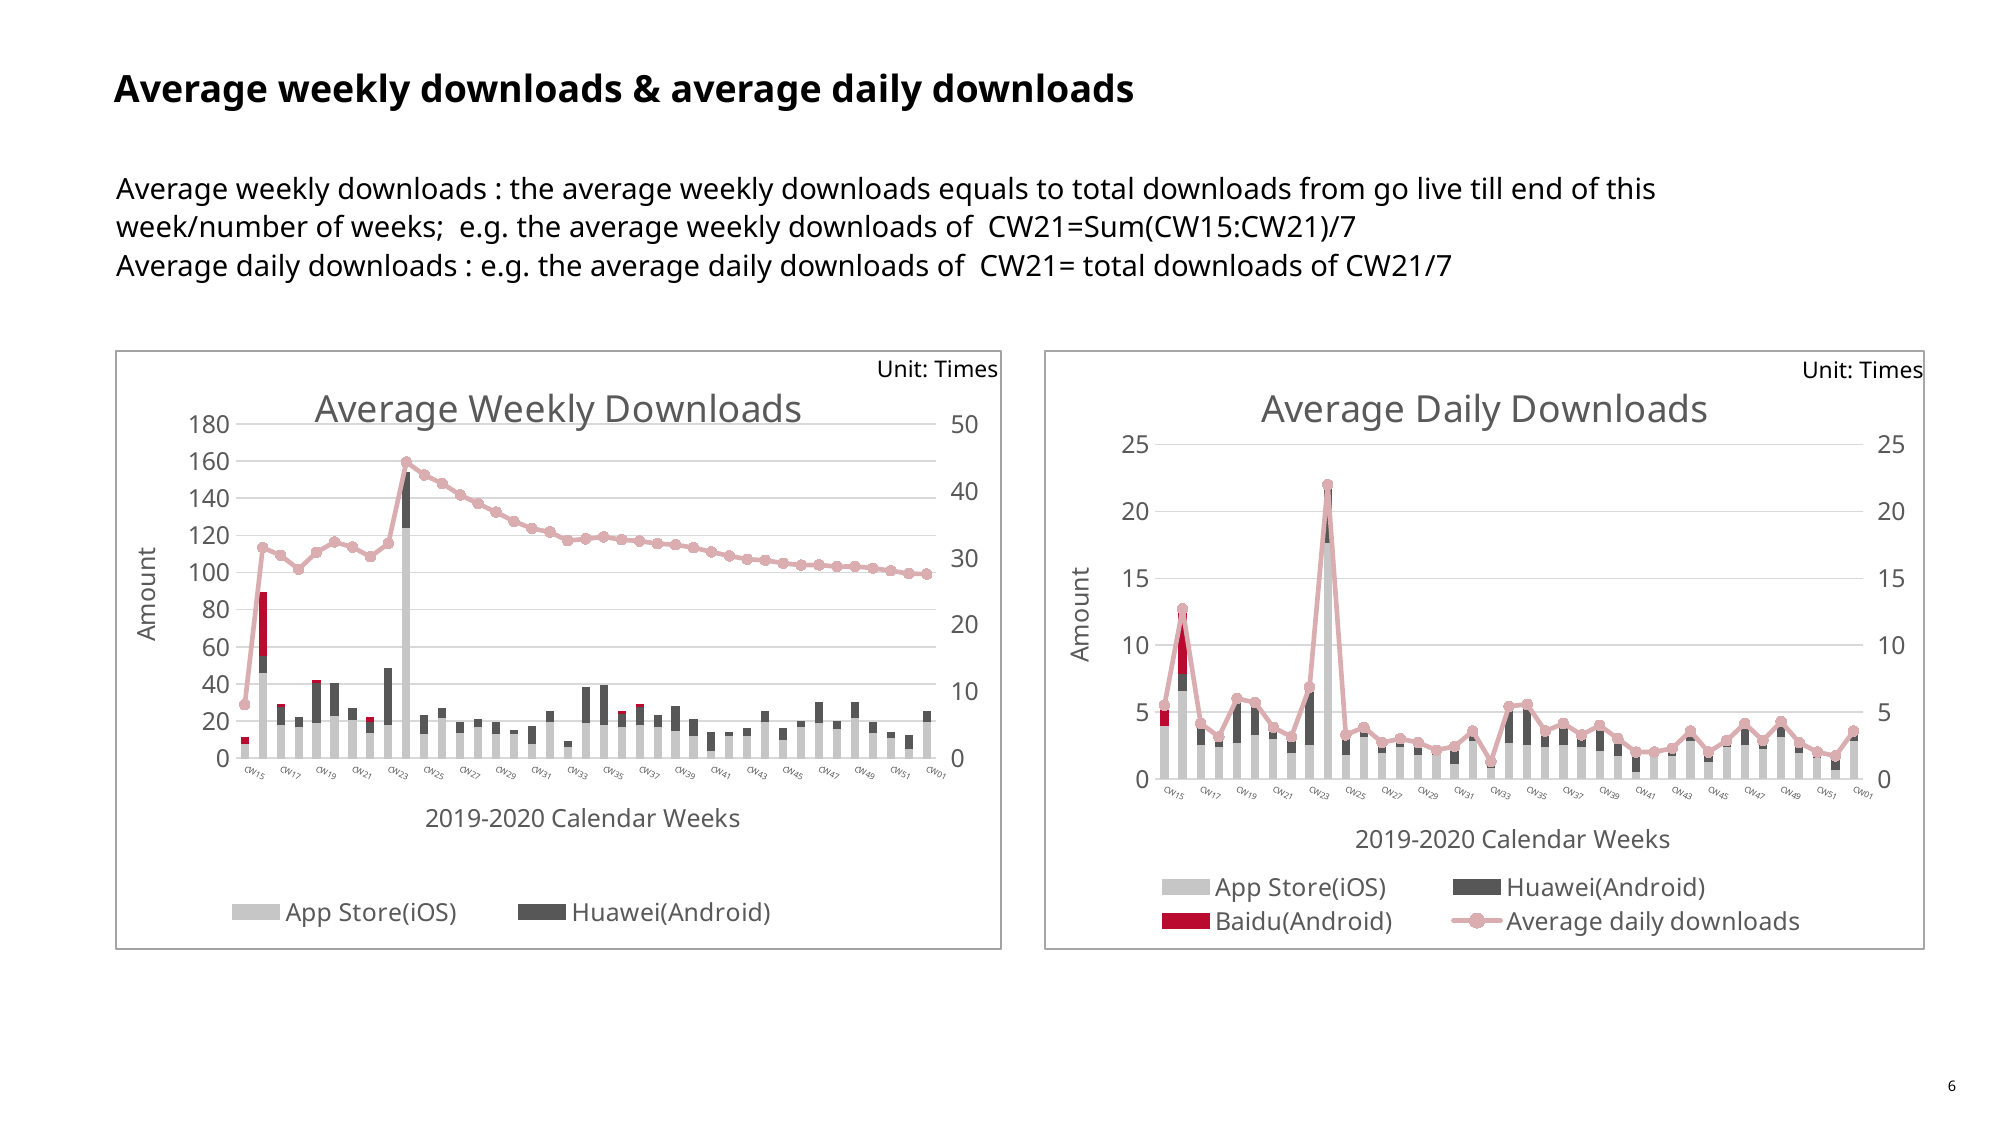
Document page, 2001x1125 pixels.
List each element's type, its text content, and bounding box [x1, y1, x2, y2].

chart [1044, 349, 1926, 951]
title Average weekly downloads & average daily downloads [114, 60, 1975, 161]
text_box Average weekly downloads : the average weekly downloads equals to total downloads from go live till end of this week/number of weeks; e.g. the average weekly downloads of CW21=Sum(CW15:CW21)/7 Average daily downloads : e.g. the average daily downloads of CW21= total downloads of CW21/7 [115, 166, 1850, 282]
chart [114, 349, 1003, 951]
